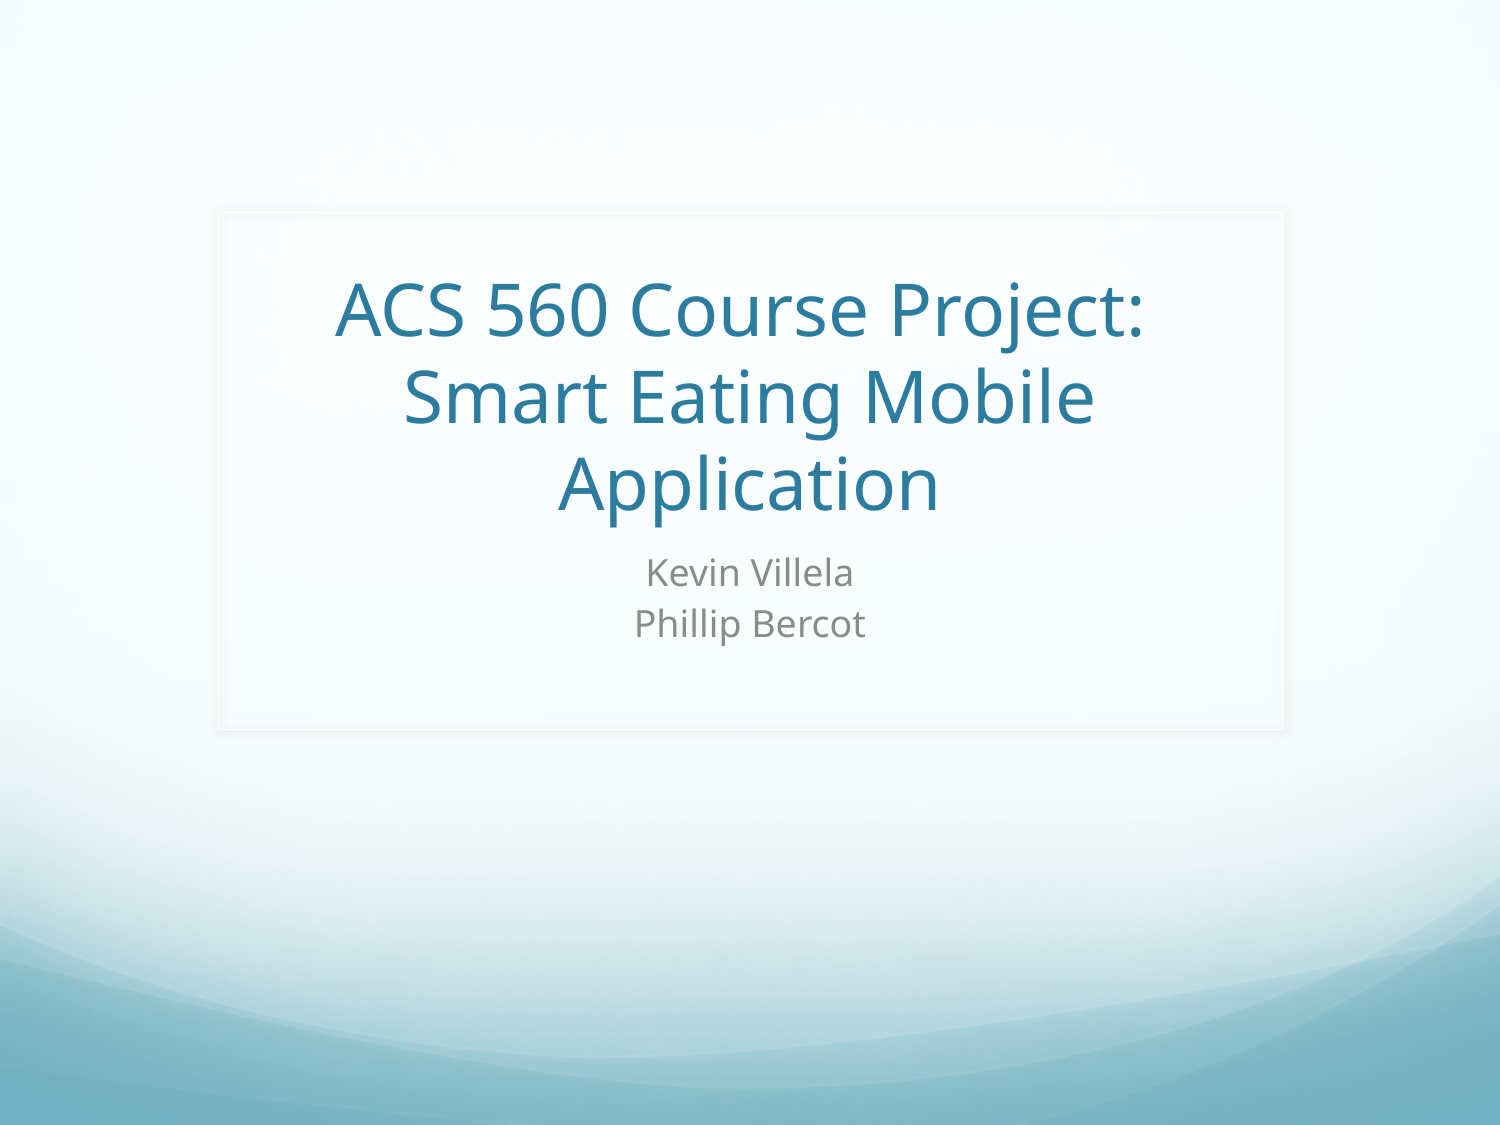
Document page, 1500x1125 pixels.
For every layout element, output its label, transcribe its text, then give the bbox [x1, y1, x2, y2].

title ACS 560 Course Project: Smart Eating Mobile Application [217, 249, 1283, 533]
subtitle Kevin Villela Phillip Bercot [217, 541, 1283, 692]
